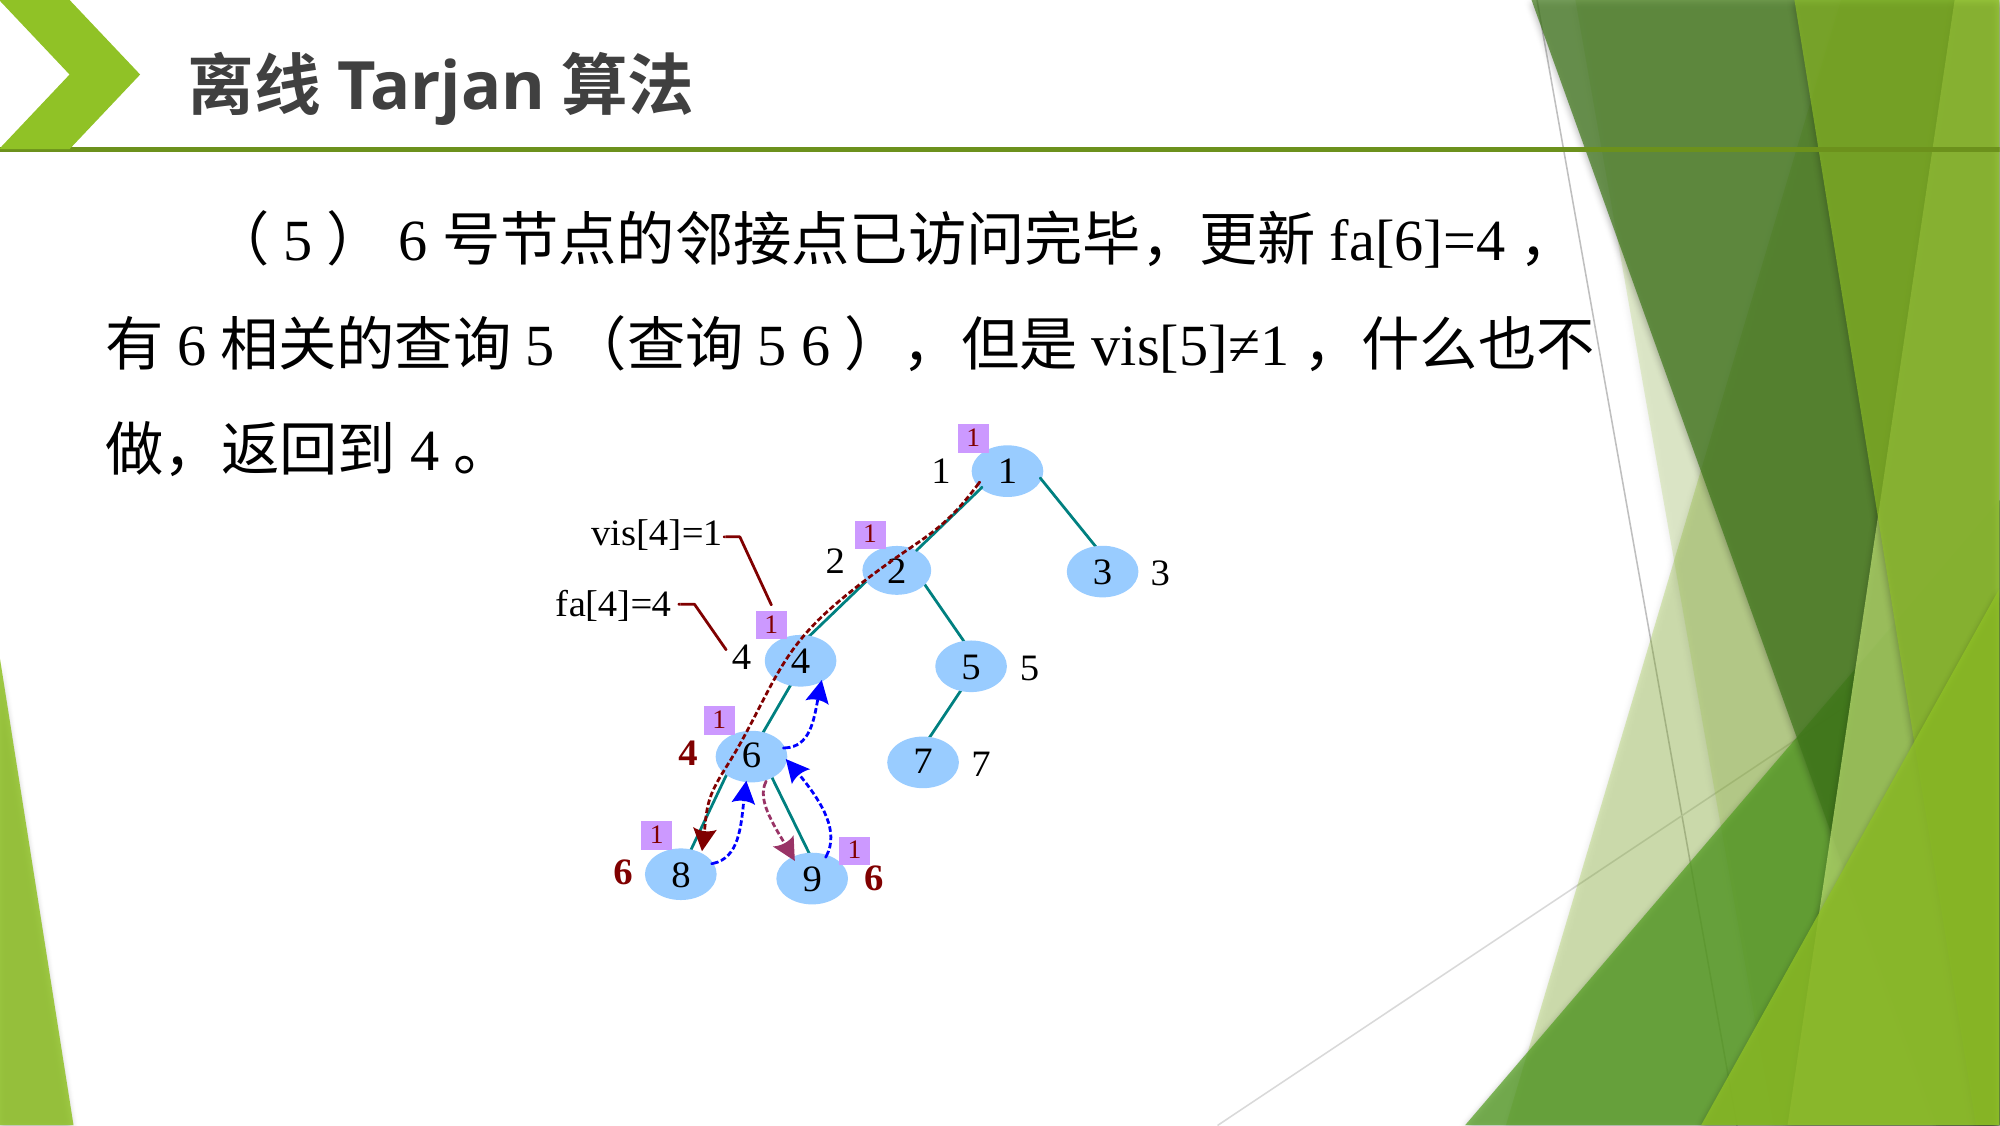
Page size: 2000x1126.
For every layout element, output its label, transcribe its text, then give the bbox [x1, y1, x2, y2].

text_box [0, 0, 142, 148]
text_box 离线Tarjan算法 [173, 35, 823, 131]
picture [526, 418, 1187, 906]
text_box （5）6号节点的邻接点已访问完毕，更新fa[6]=4，有6相关的查询5（查询5 6），但是vis[5]≠1，什么也不做，返回到4。 [90, 161, 1637, 490]
